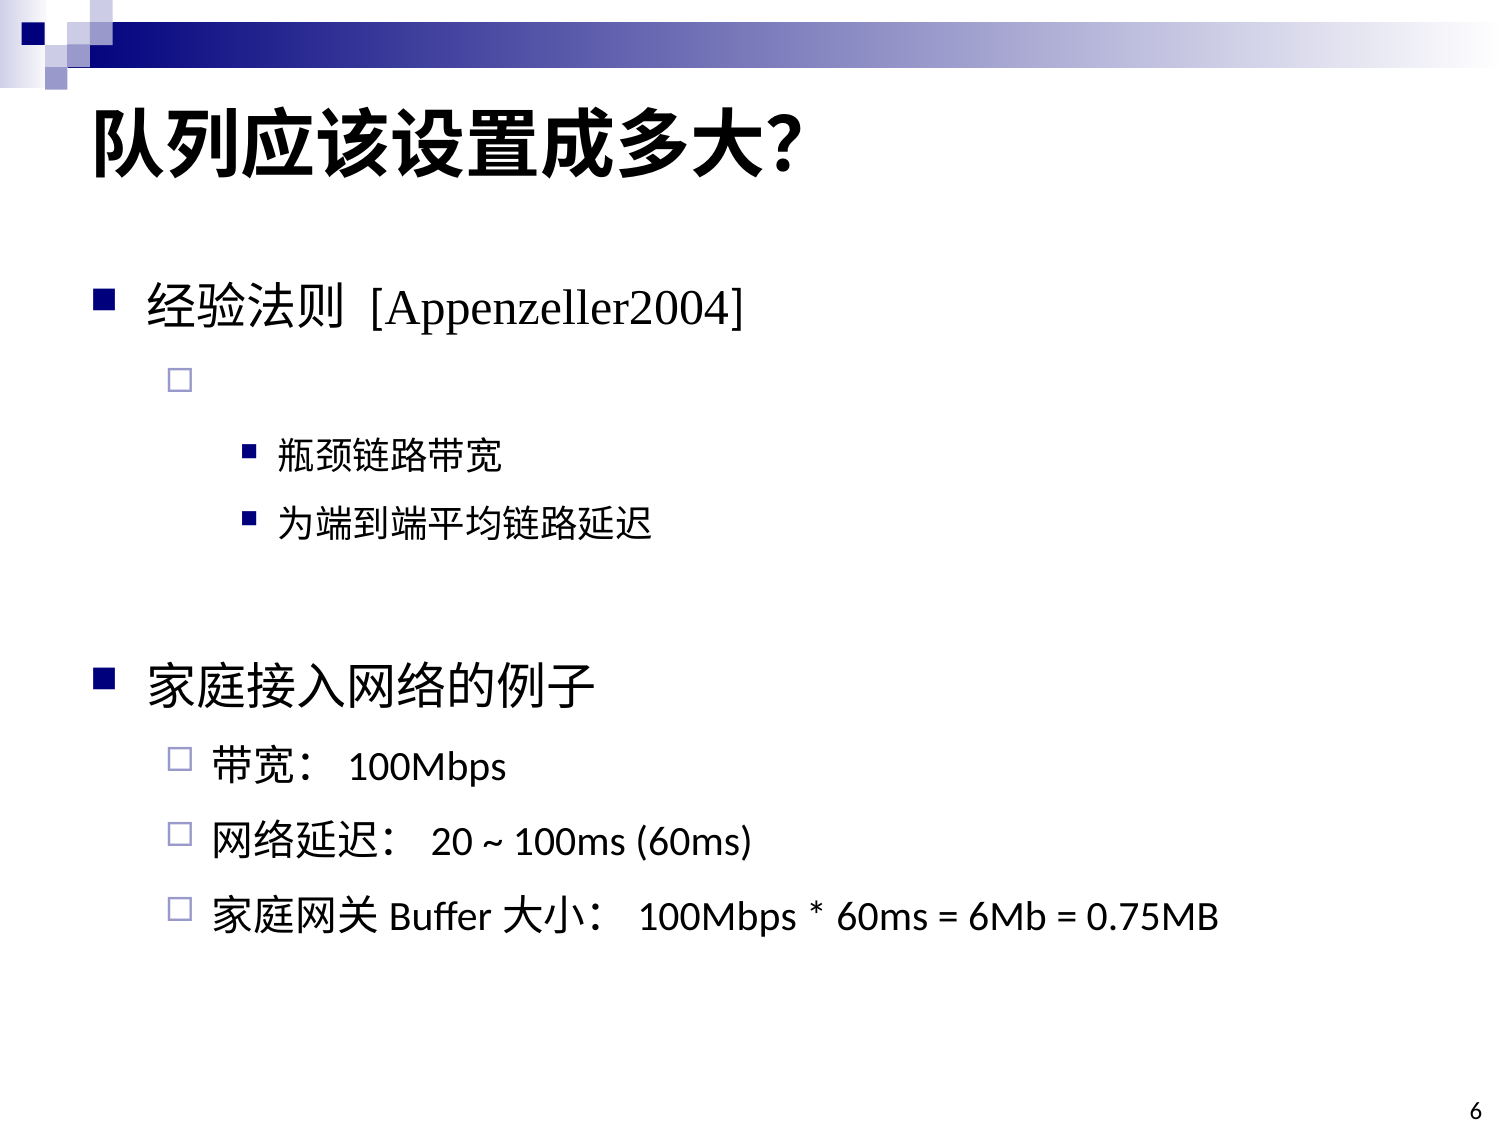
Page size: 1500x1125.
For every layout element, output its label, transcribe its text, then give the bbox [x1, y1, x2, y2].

title 队列应该设置成多大？ [75, 75, 1425, 209]
slide_number 6 [1448, 1100, 1483, 1125]
